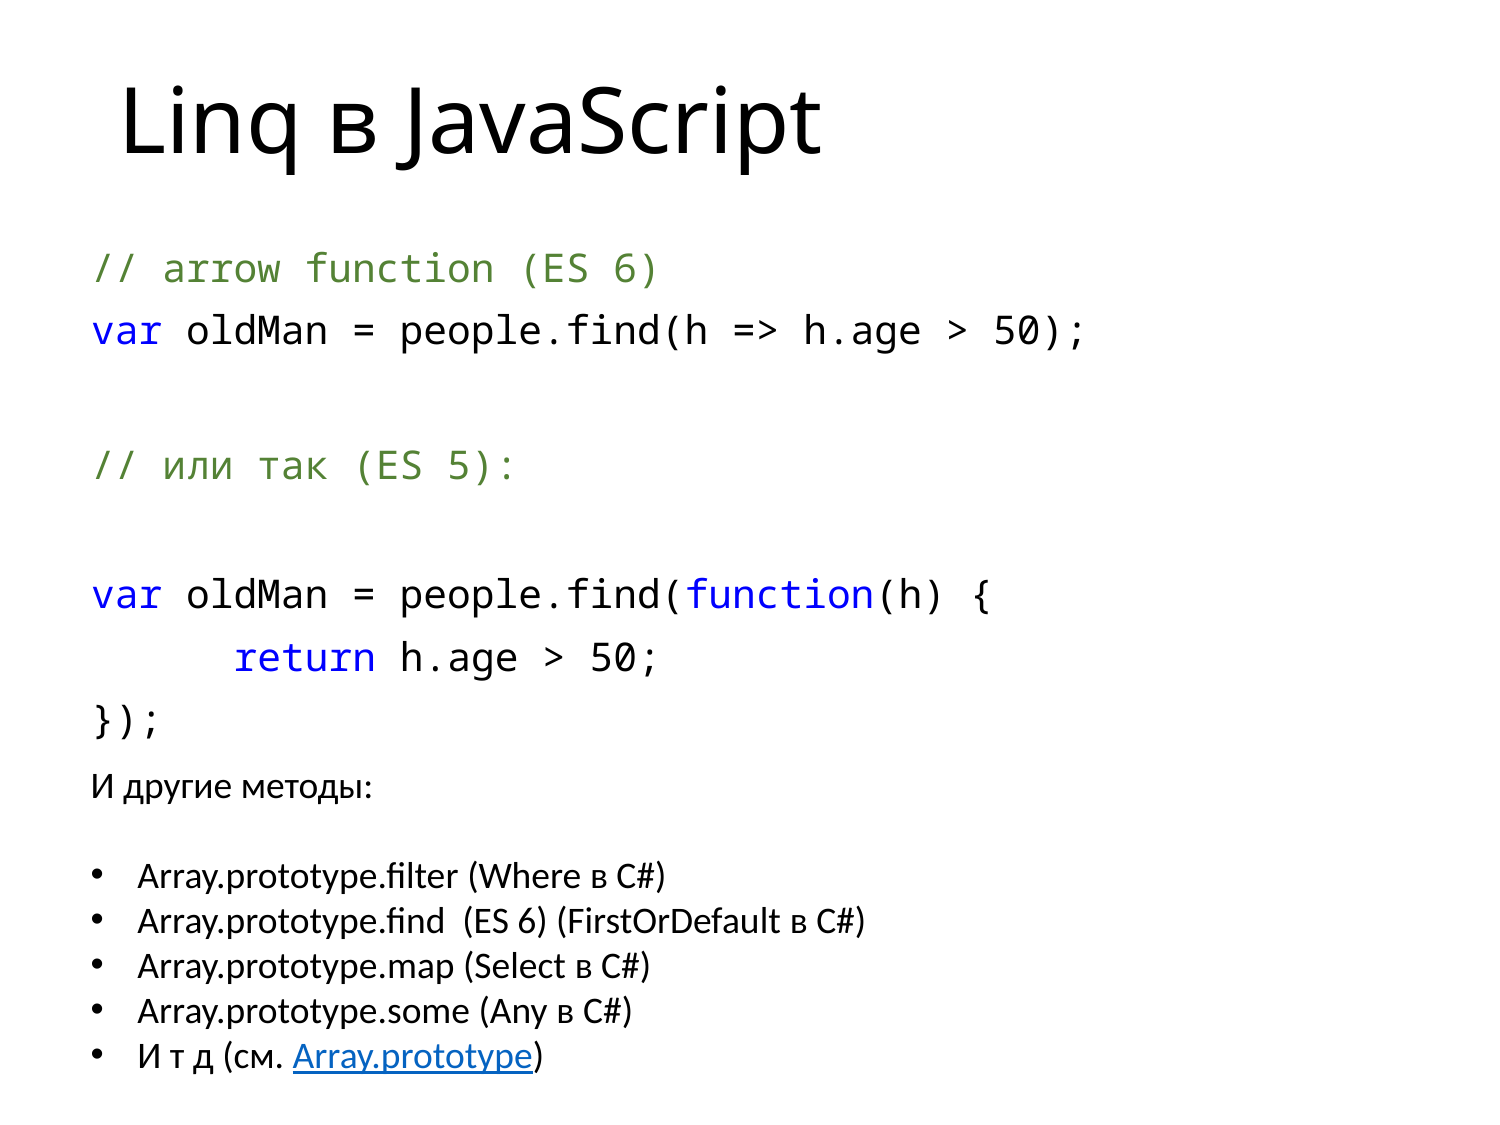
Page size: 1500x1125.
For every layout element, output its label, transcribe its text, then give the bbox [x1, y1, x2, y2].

list // arrow function (ES 6) var oldMan = people.find(h => h.age > 50); // или так (ES 5): var oldMan = people.find(function(h) { return h.age > 50; }); [75, 235, 1447, 754]
title Linq в JavaScript [103, 63, 1397, 185]
text_box И другие методы: Array.prototype.filter (Where в C#) Array.prototype.find (ES 6) (FirstOrDefault в C#) Array.prototype.map (Select в C#) Array.prototype.some (Any в C#) И т д (см. Array.prototype) [75, 754, 1142, 1125]
